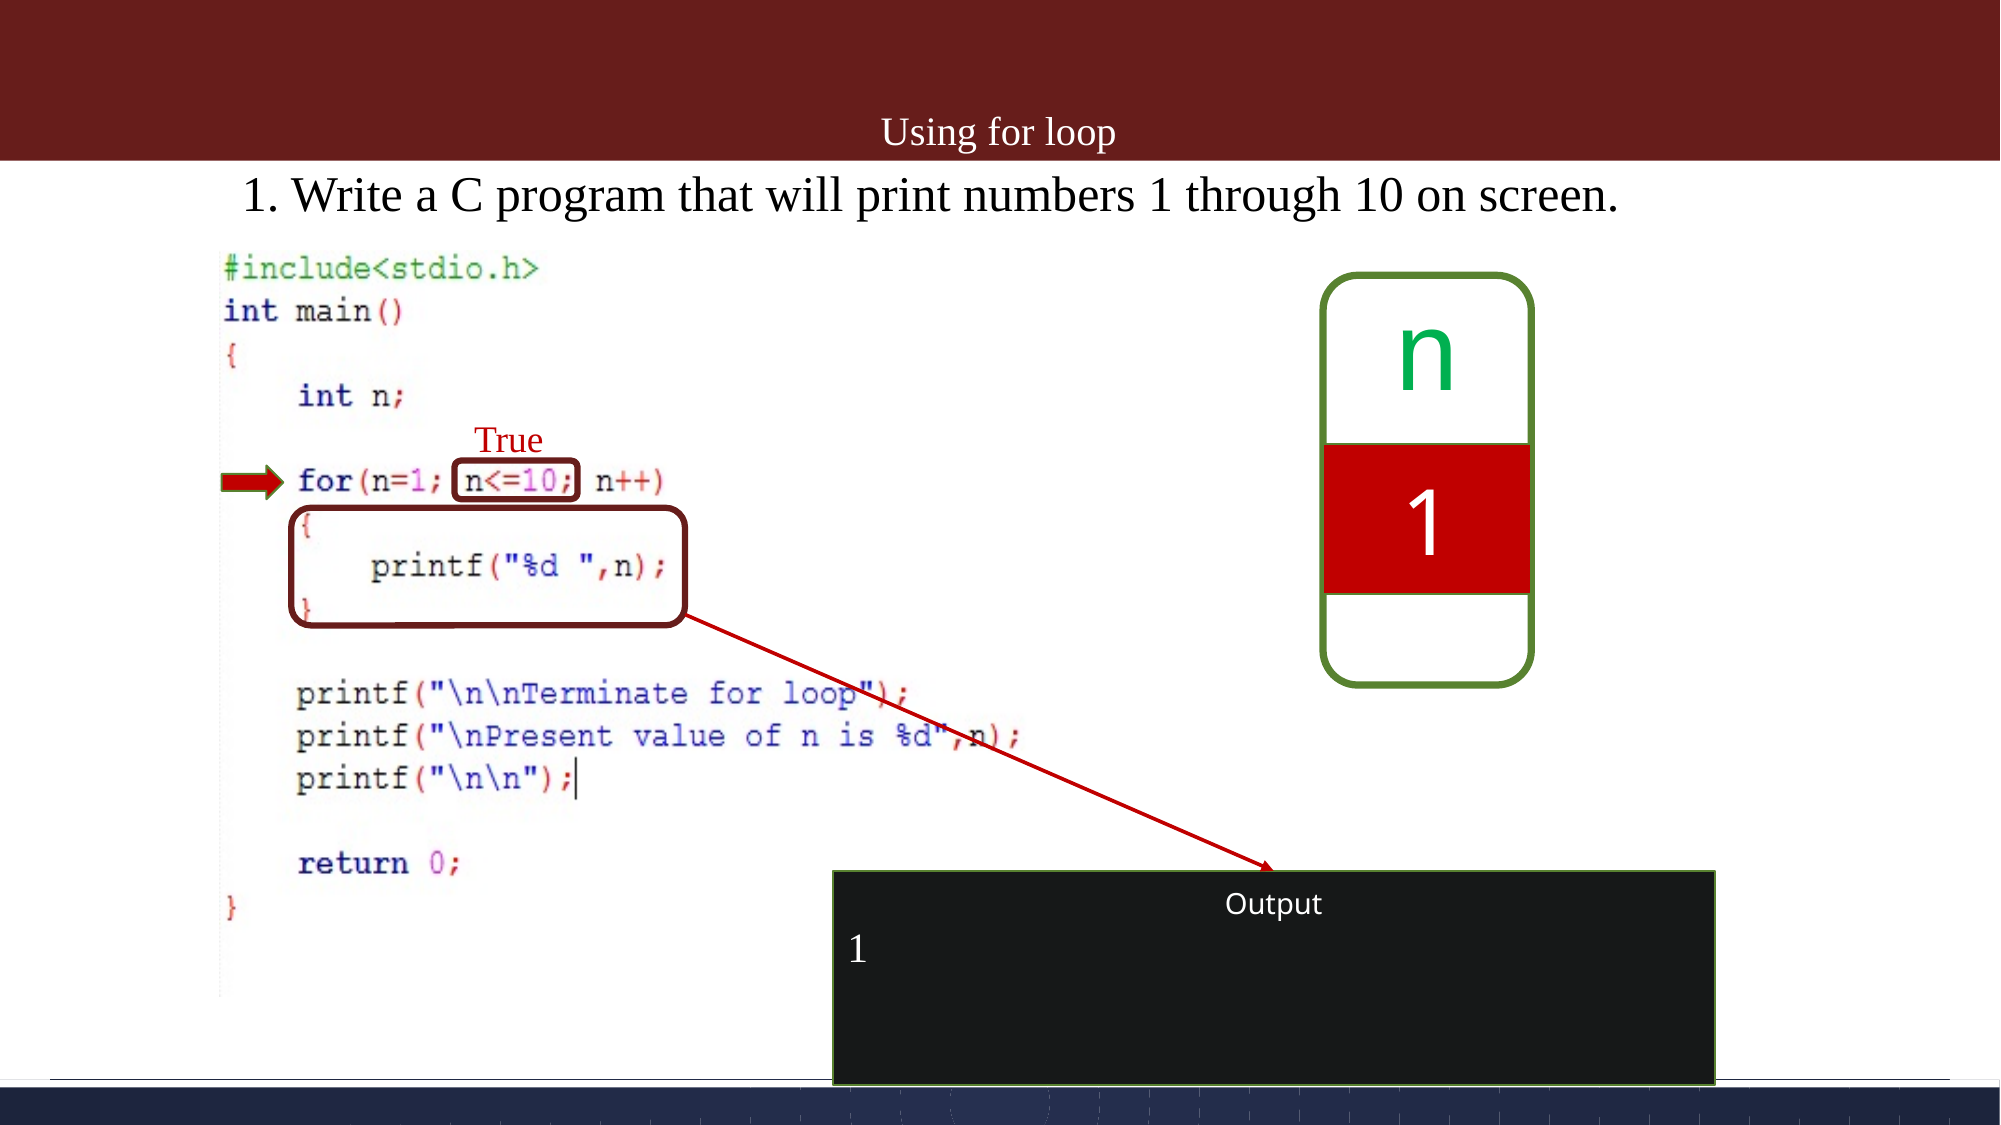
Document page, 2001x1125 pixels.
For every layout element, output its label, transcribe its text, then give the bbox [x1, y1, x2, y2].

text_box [685, 614, 1274, 871]
title Using for loop [0, 0, 2000, 161]
picture [219, 250, 1053, 997]
text_box Output 1 [832, 870, 1716, 1086]
text_box 1 [1322, 443, 1532, 595]
list 1. Write a C program that will print numbers 1 through 10 on screen. For loop analysis [219, 160, 1780, 1086]
text_box n [1321, 274, 1533, 687]
